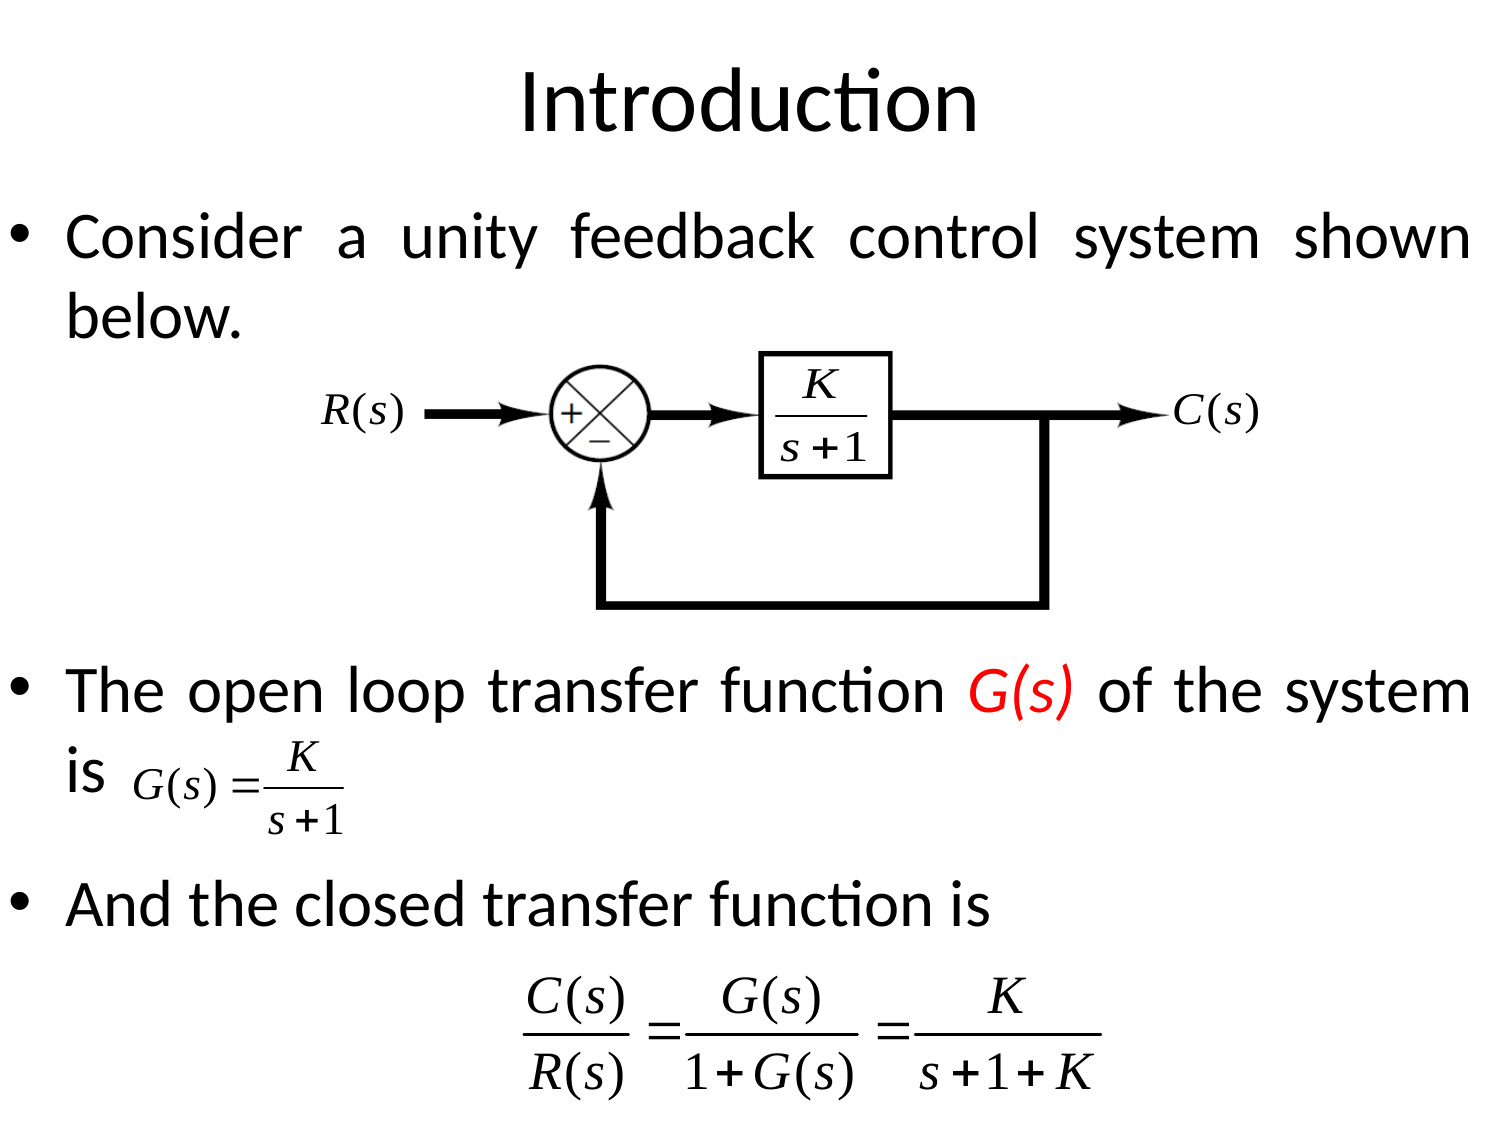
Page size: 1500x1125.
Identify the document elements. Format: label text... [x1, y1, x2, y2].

title Introduction [75, 19, 1425, 171]
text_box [312, 337, 1270, 626]
list Consider a unity feedback control system shown below. The open loop transfer function G(s) of the system is And the closed transfer function is [0, 184, 1489, 1106]
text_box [125, 727, 353, 846]
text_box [514, 962, 1113, 1112]
